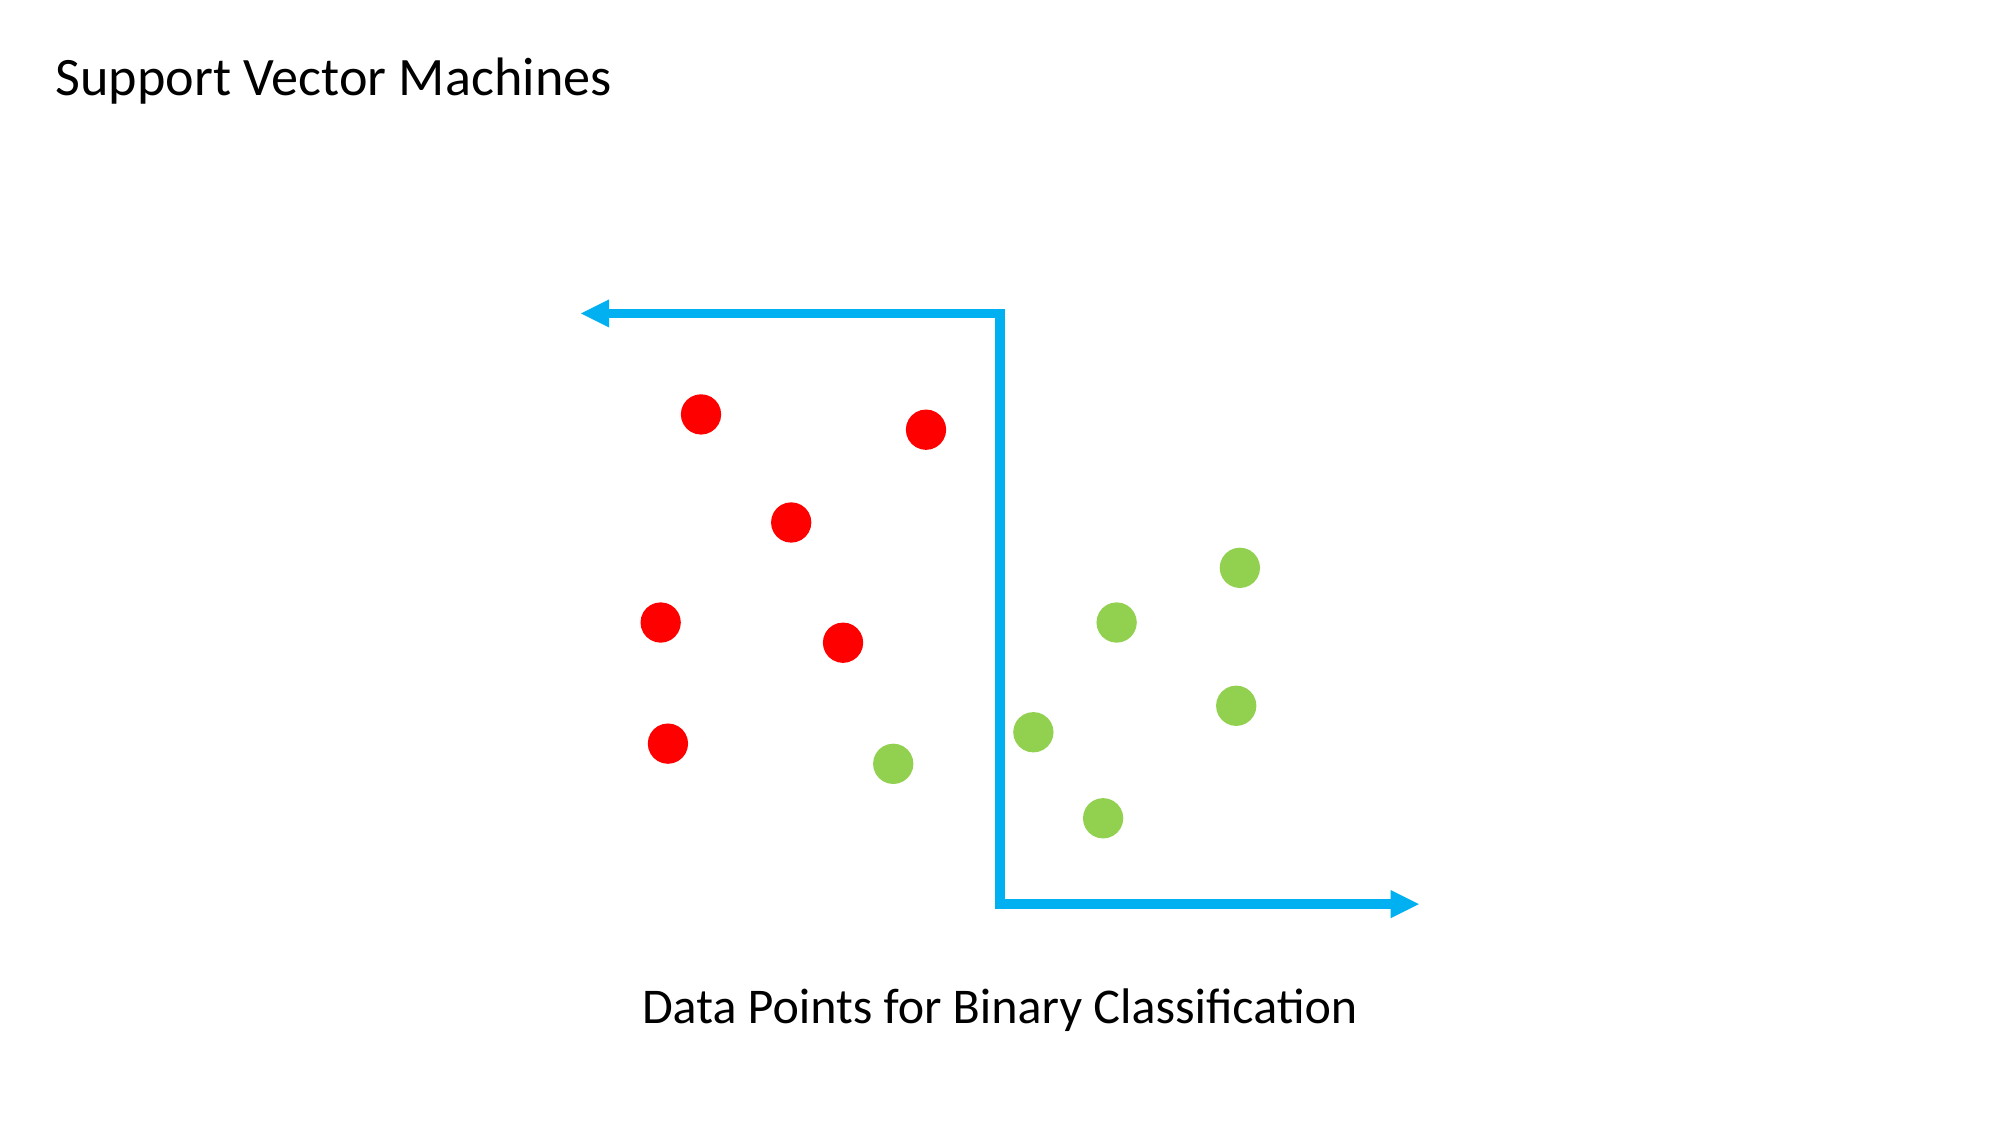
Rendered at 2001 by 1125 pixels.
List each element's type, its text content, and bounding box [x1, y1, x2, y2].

text_box Support Vector Machines [40, 34, 628, 114]
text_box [581, 313, 1419, 905]
text_box Data Points for Binary Classification [627, 966, 1373, 1042]
